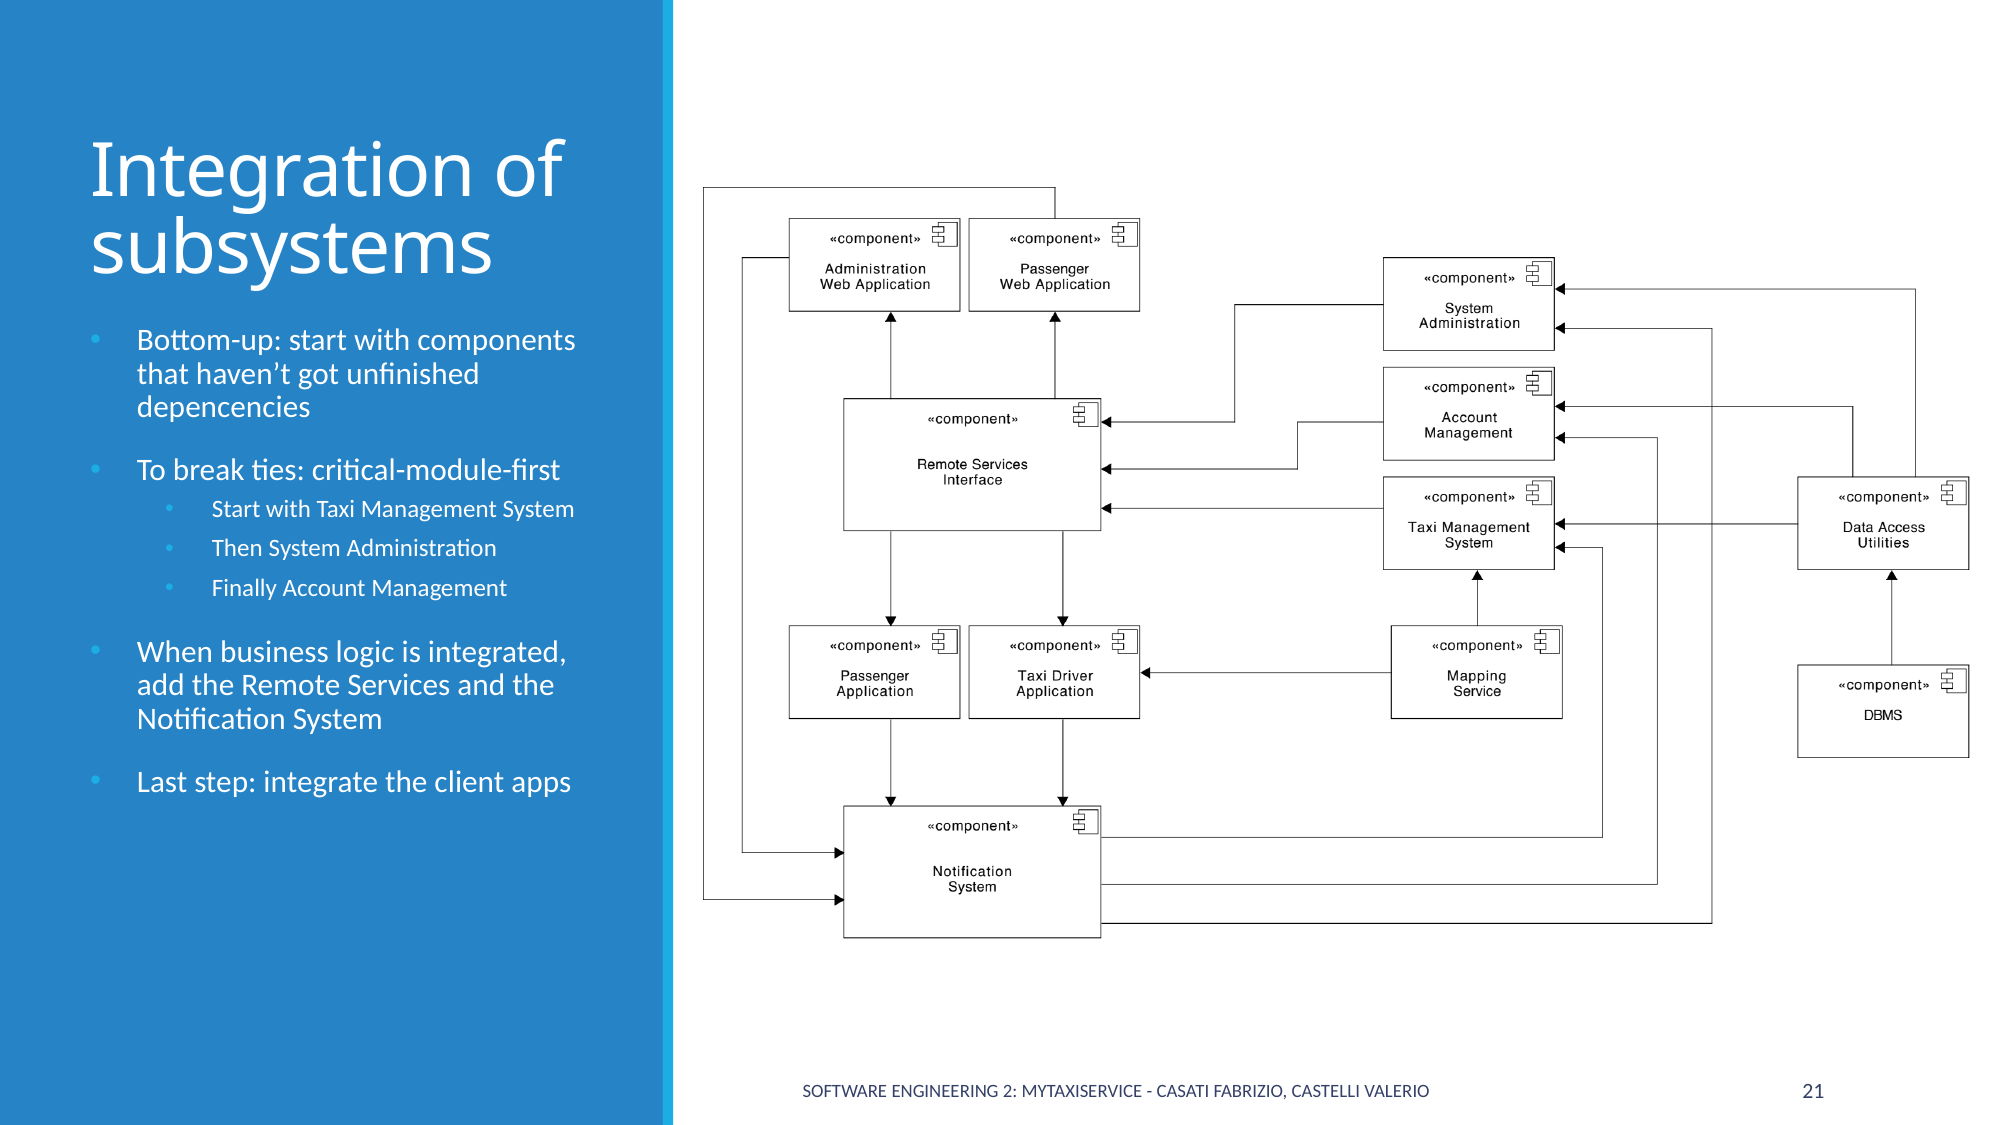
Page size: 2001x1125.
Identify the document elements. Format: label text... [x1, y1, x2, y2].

footer Software Engineering 2: myTaxiService - Casati Fabrizio, Castelli Valerio [787, 1059, 1550, 1120]
slide_number 21 [1624, 1059, 1840, 1120]
title Integration of subsystems [75, 97, 600, 296]
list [678, 163, 1985, 954]
list Bottom-up: start with components that haven’t got unfinished depencencies To break ties: critical-module-first Start with Taxi Management System Then System Administration Finally Account Management When business logic is integrated, add the Remote Services and the Notification System Last step: integrate the client apps [75, 316, 600, 1035]
